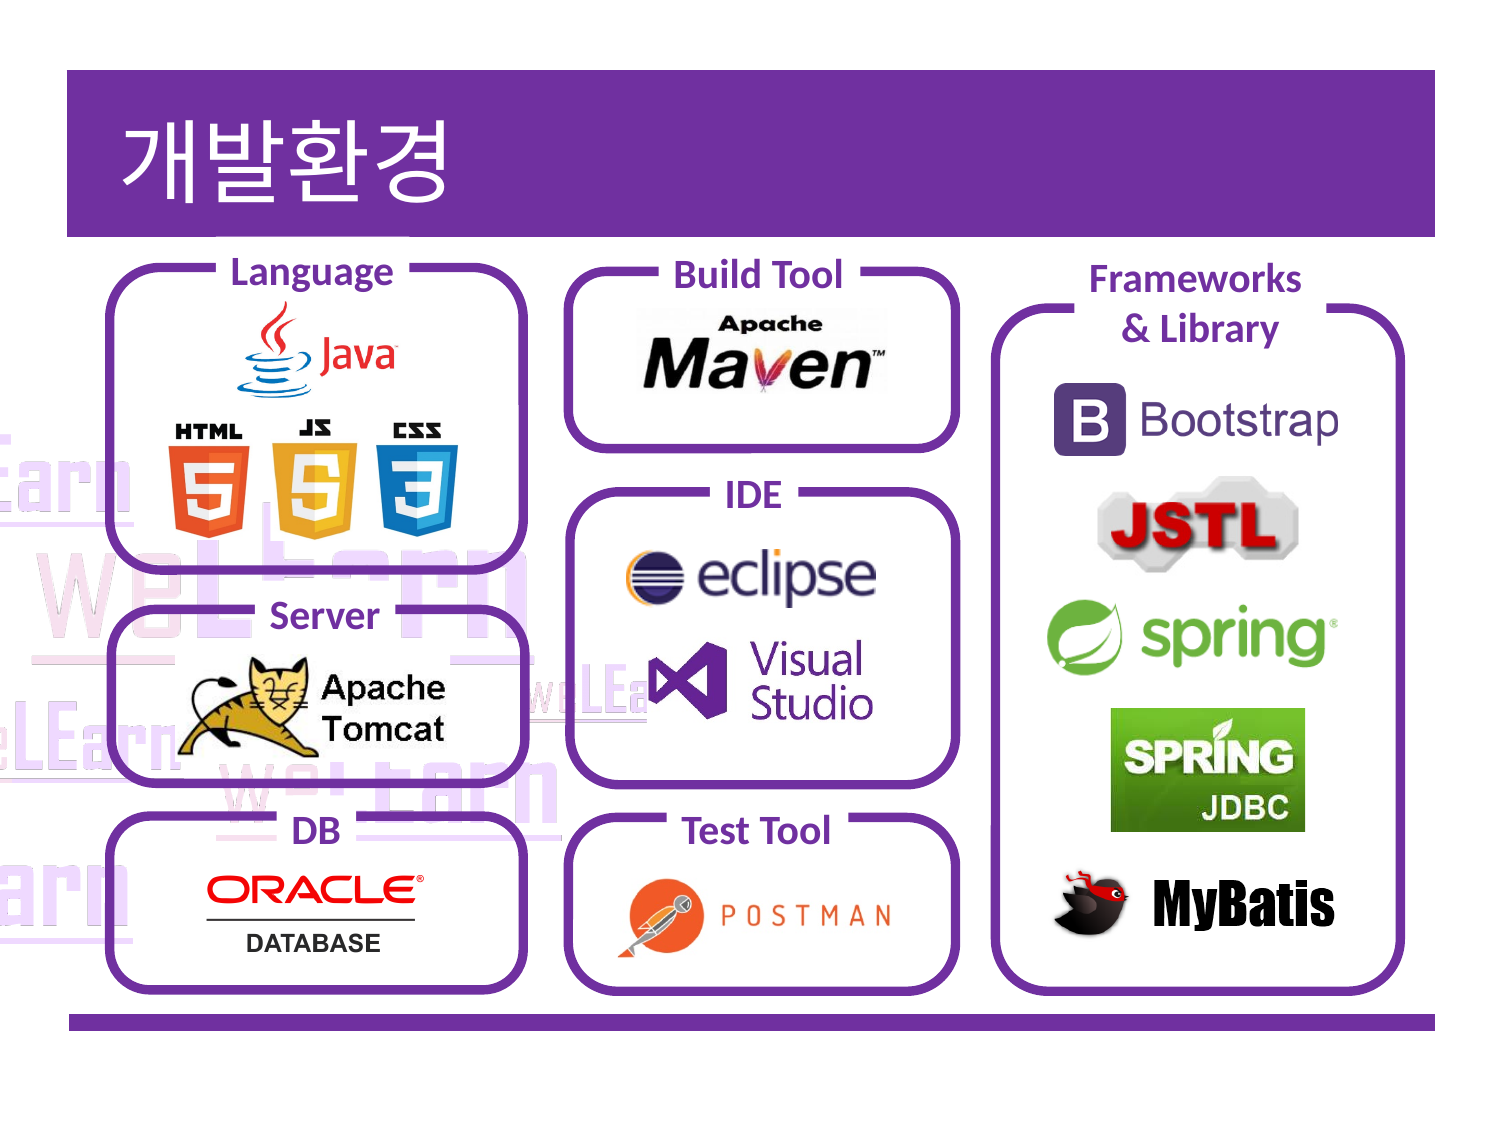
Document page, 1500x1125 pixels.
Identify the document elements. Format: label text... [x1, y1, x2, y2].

text_box [994, 307, 1402, 993]
picture [206, 862, 424, 965]
picture [234, 296, 401, 401]
text_box [567, 816, 957, 993]
picture [626, 549, 876, 608]
text_box Language [215, 236, 410, 302]
picture [175, 654, 451, 762]
text_box [110, 608, 526, 785]
text_box [108, 814, 525, 991]
text_box Server [254, 580, 396, 646]
text_box [568, 490, 957, 786]
text_box [567, 270, 957, 450]
text_box [108, 266, 525, 572]
text_box Test Tool [666, 795, 849, 861]
picture [1110, 708, 1306, 832]
picture [0, 692, 188, 788]
picture [0, 423, 568, 848]
picture [1016, 585, 1347, 685]
text_box Frameworks & Library [1074, 243, 1327, 359]
picture [270, 418, 360, 541]
text_box Build Tool [658, 239, 861, 305]
picture [617, 875, 891, 959]
picture [1093, 472, 1303, 577]
picture [0, 820, 128, 950]
picture [1054, 383, 1338, 456]
picture [636, 308, 888, 394]
title 개발환경 [103, 97, 1397, 236]
picture [1047, 864, 1354, 942]
text_box IDE [709, 459, 799, 524]
picture [646, 637, 873, 724]
picture [165, 412, 253, 541]
text_box DB [276, 795, 357, 861]
picture [376, 419, 459, 538]
